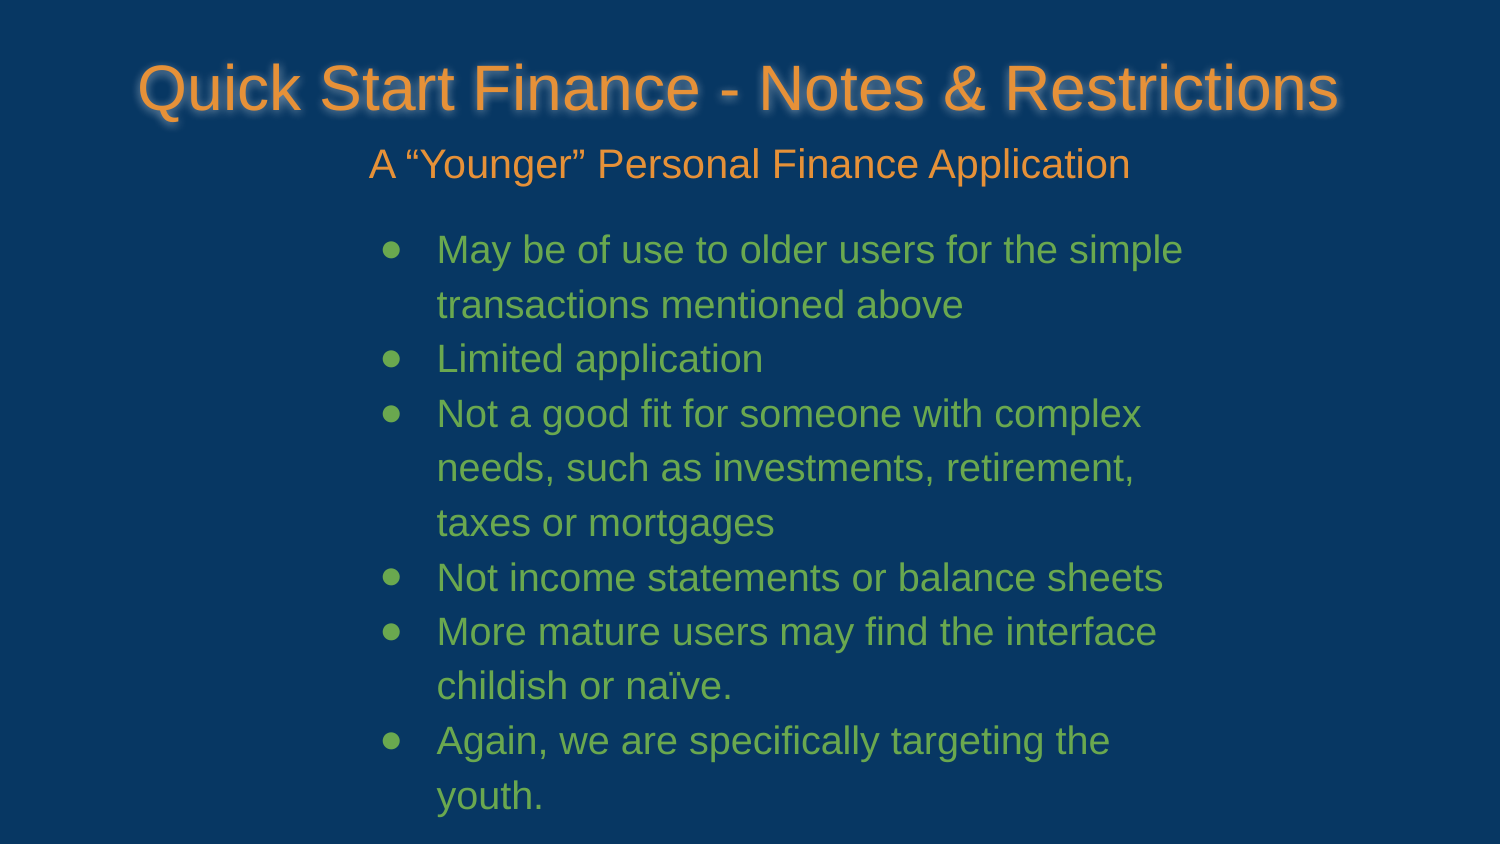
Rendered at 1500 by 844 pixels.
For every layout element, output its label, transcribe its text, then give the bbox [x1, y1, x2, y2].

text_box May be of use to older users for the simple transactions mentioned above Limited application Not a good fit for someone with complex needs, such as investments, retirement, taxes or mortgages Not income statements or balance sheets More mature users may find the interface childish or naïve. Again, we are specifically targeting the youth. [346, 201, 1229, 833]
text_box A “Younger” Personal Finance Application [315, 131, 1185, 202]
subtitle Quick Start Finance - Notes & Restrictions [40, 46, 1439, 149]
